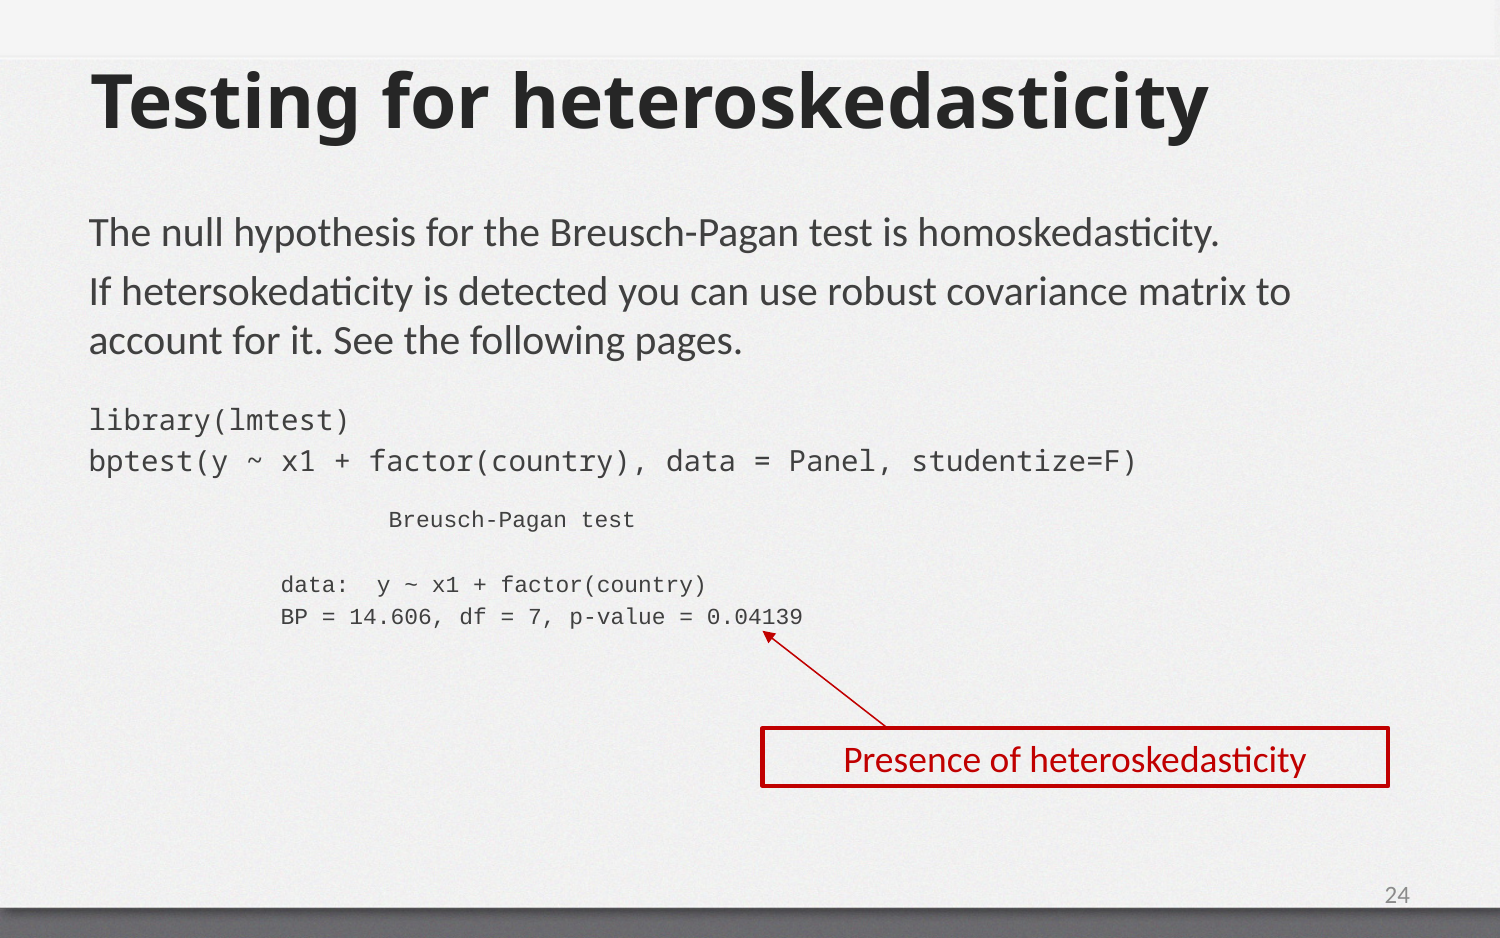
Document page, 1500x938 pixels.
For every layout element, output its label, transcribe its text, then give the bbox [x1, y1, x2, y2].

title Testing for heteroskedasticity [75, 20, 1425, 177]
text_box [762, 630, 888, 729]
text_box Presence of heteroskedasticity [760, 726, 1390, 788]
list The null hypothesis for the Breusch-Pagan test is homoskedasticity. If hetersokedaticity is detected you can use robust covariance matrix to account for it. See the following pages. library(lmtest) bptest(y ~ x1 + factor(country), data = Panel, studentize=F) Breusch-Pagan test data: y ~ x1 + factor(country) BP = 14.606, df = 7, p-value = 0.04139 [73, 197, 1424, 817]
slide_number 24 [1074, 868, 1425, 919]
picture [0, 0, 1500, 938]
